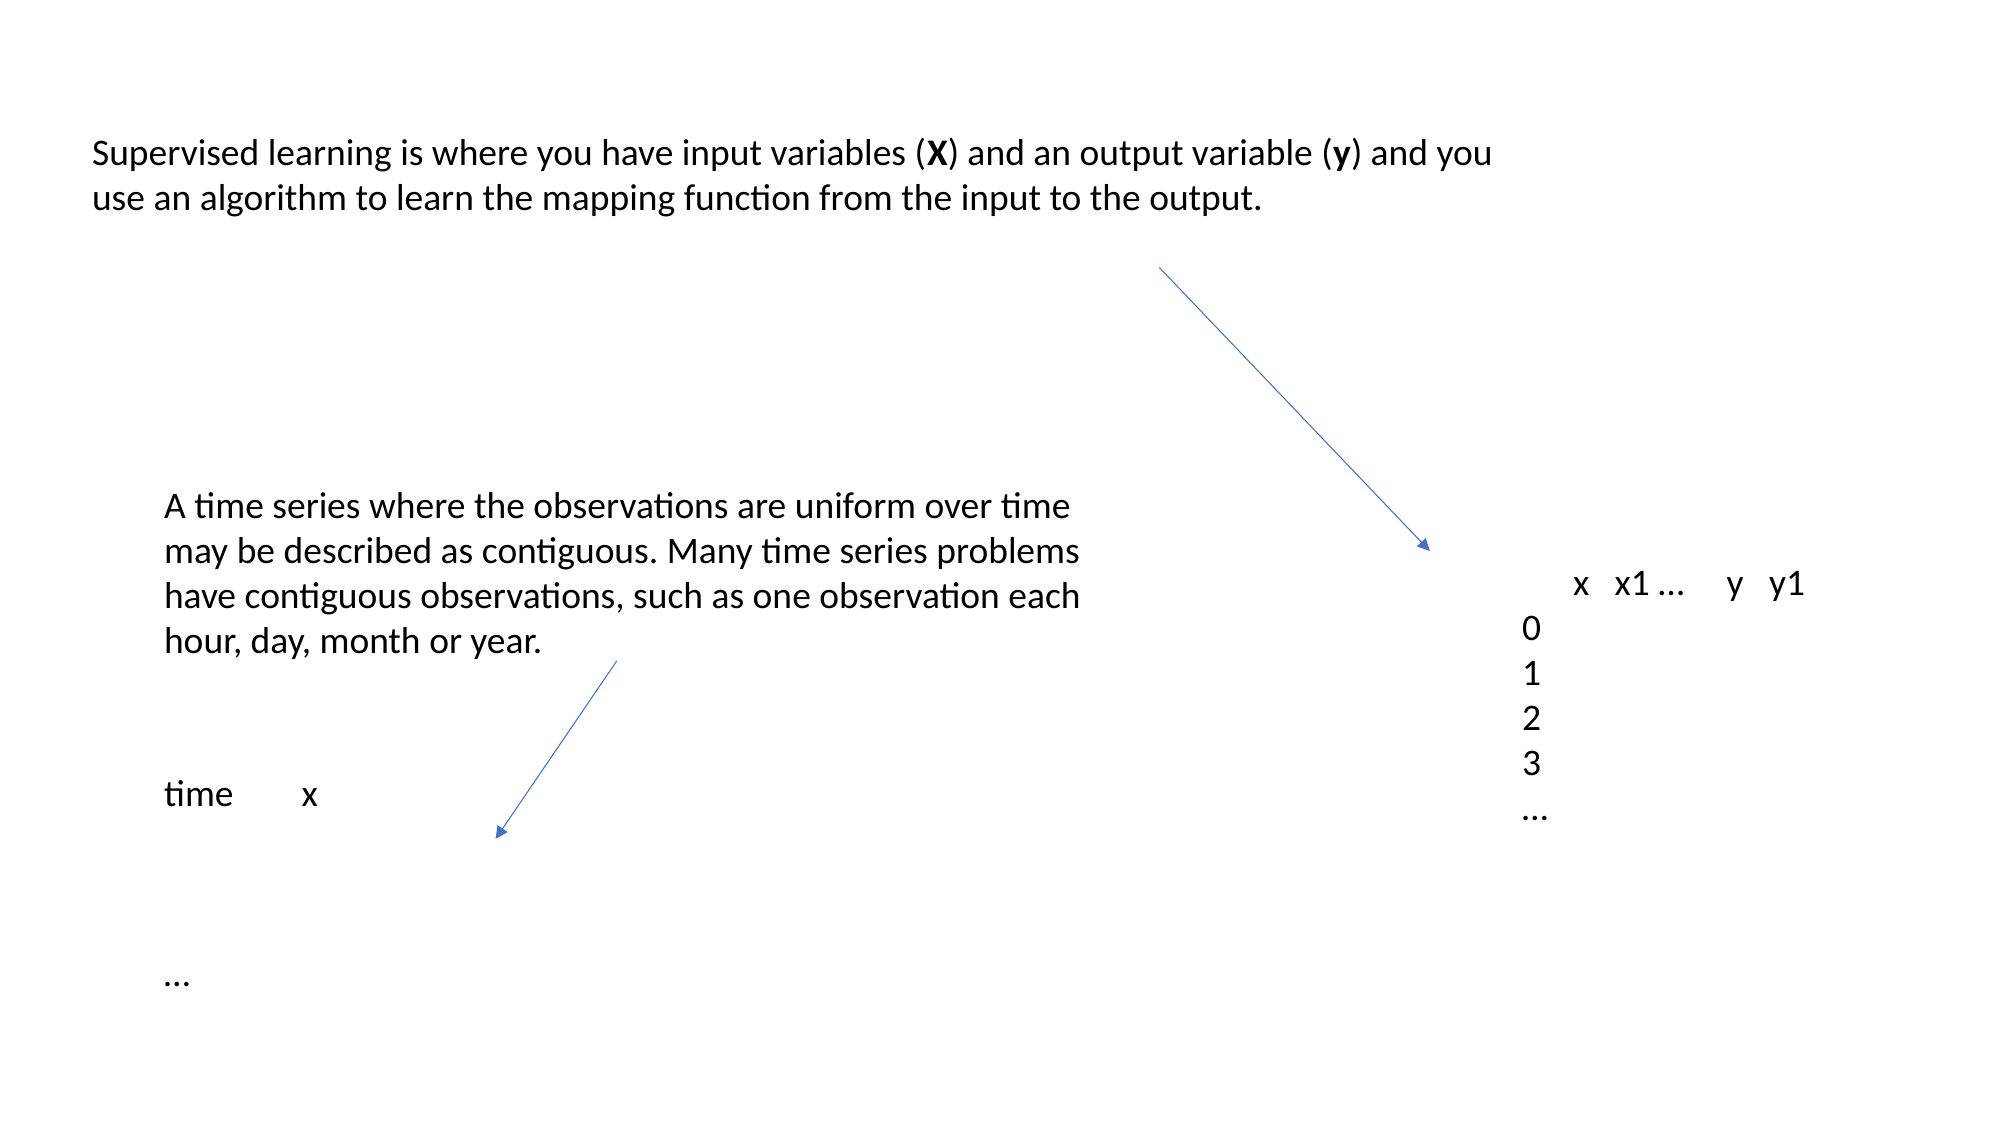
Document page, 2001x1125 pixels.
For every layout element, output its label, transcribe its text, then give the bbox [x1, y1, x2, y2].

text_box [495, 660, 617, 839]
text_box Supervised learning is where you have input variables (X) and an output variable (y) and you use an algorithm to learn the mapping function from the input to the output. [77, 120, 1566, 226]
text_box x x1 … y y1 0 1 2 3 … [1507, 551, 1851, 836]
text_box time x … [149, 761, 356, 1002]
text_box A time series where the observations are uniform over time may be described as contiguous. Many time series problems have contiguous observations, such as one observation each hour, day, month or year. [149, 473, 1150, 669]
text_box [1159, 267, 1430, 552]
